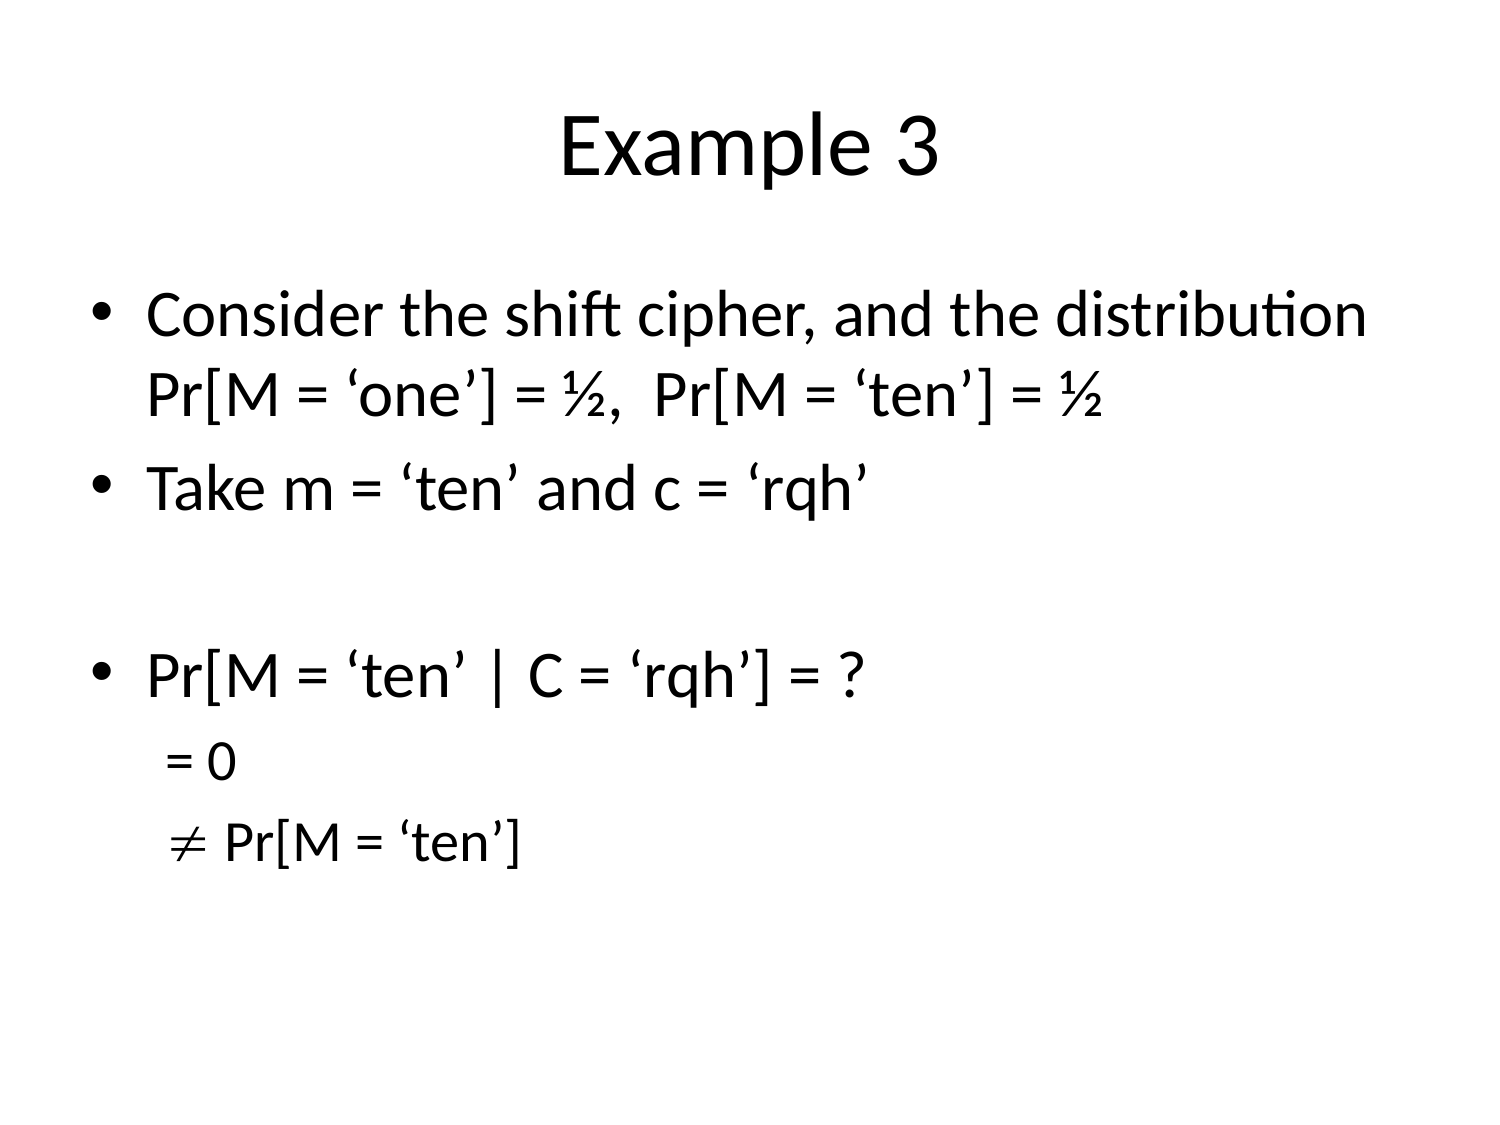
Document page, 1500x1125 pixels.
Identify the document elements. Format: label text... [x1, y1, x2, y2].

title Example 3 [75, 45, 1425, 233]
list Consider the shift cipher, and the distribution Pr[M = ‘one’] = ½, Pr[M = ‘ten’] = ½ Take m = ‘ten’ and c = ‘rqh’ Pr[M = ‘ten’ | C = ‘rqh’] = ? = 0  Pr[M = ‘ten’] [75, 262, 1425, 1005]
